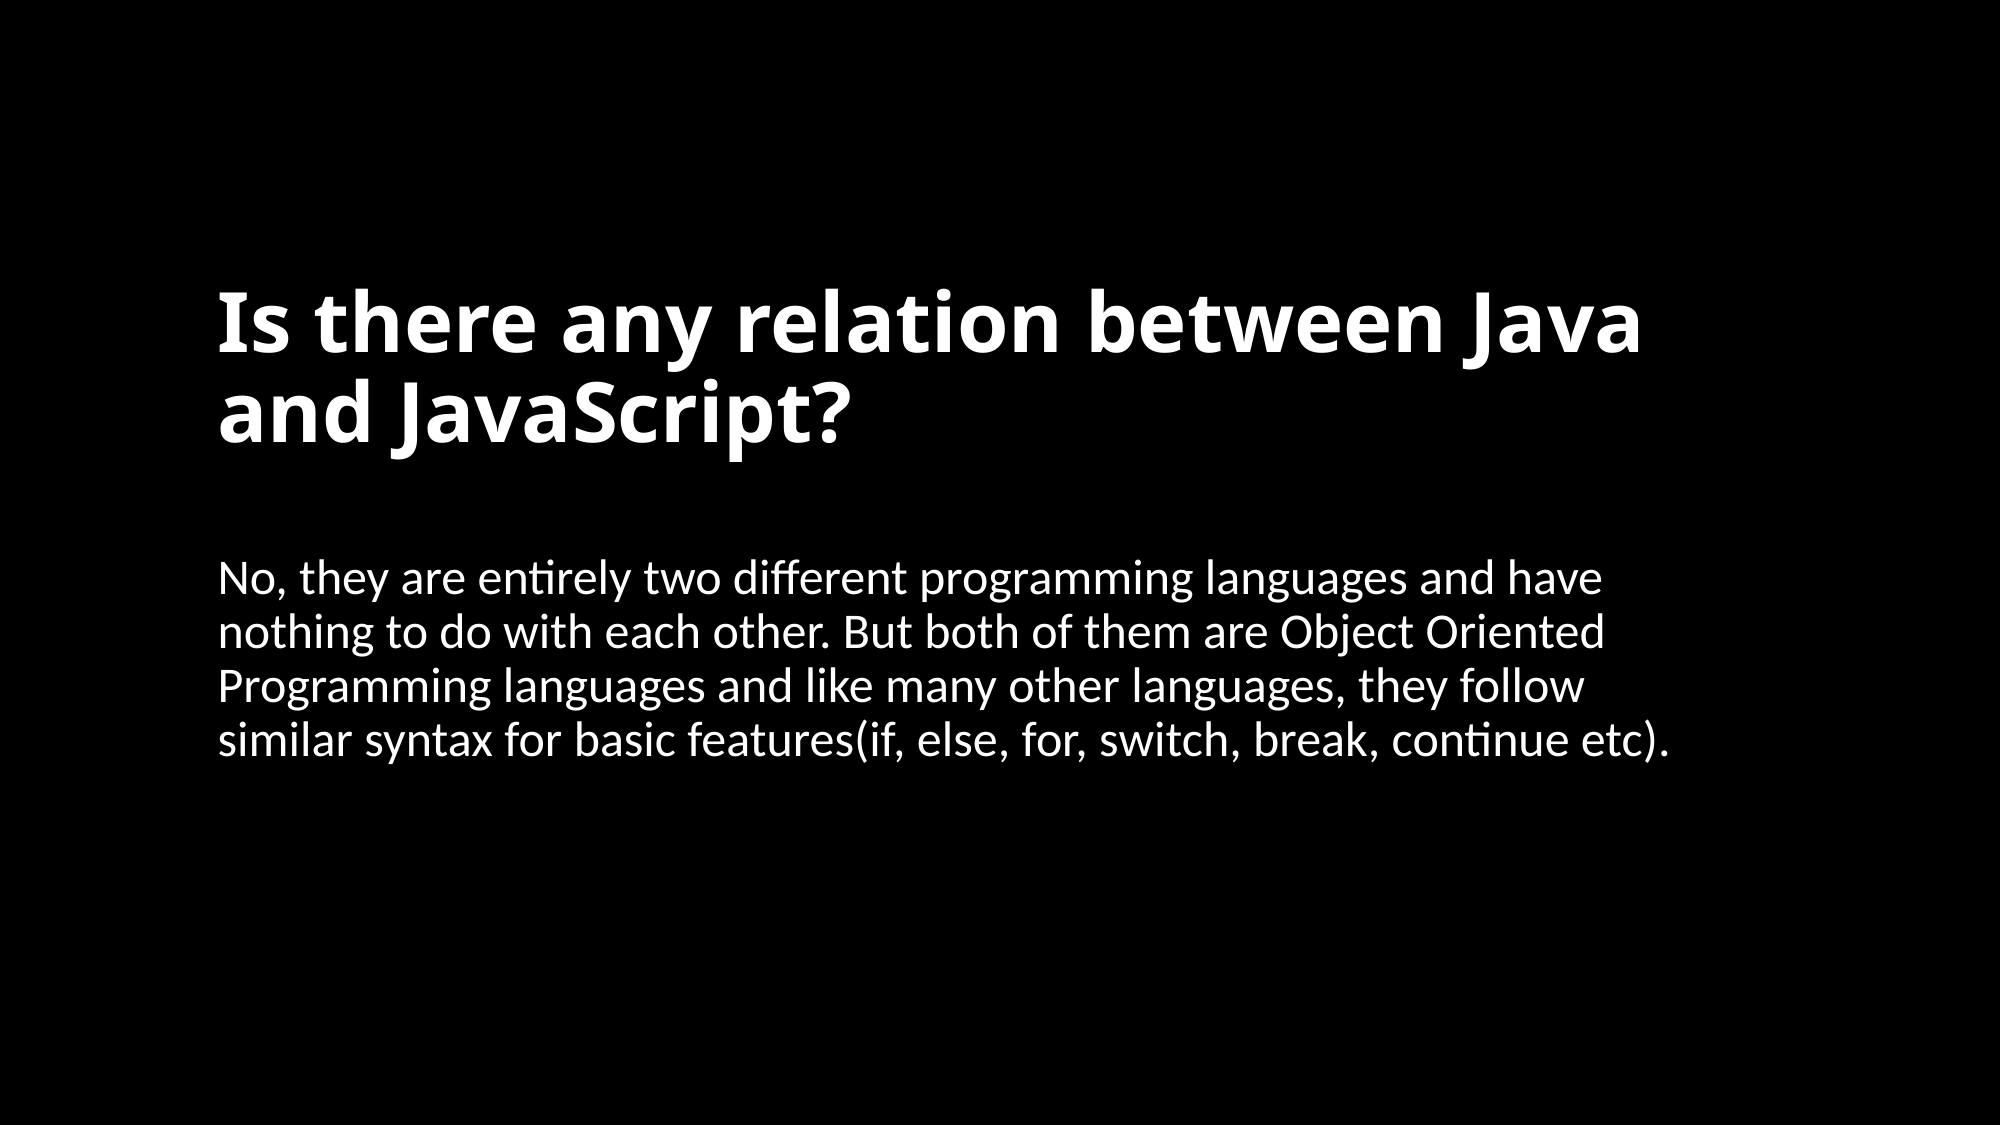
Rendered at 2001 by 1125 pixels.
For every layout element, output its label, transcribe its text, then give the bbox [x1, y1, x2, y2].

subtitle No, they are entirely two different programming languages and have nothing to do with each other. But both of them are Object Oriented Programming languages and like many other languages, they follow similar syntax for basic features(if, else, for, switch, break, continue etc). [202, 543, 1703, 891]
title Is there any relation between Java and JavaScript? [202, 270, 1703, 468]
